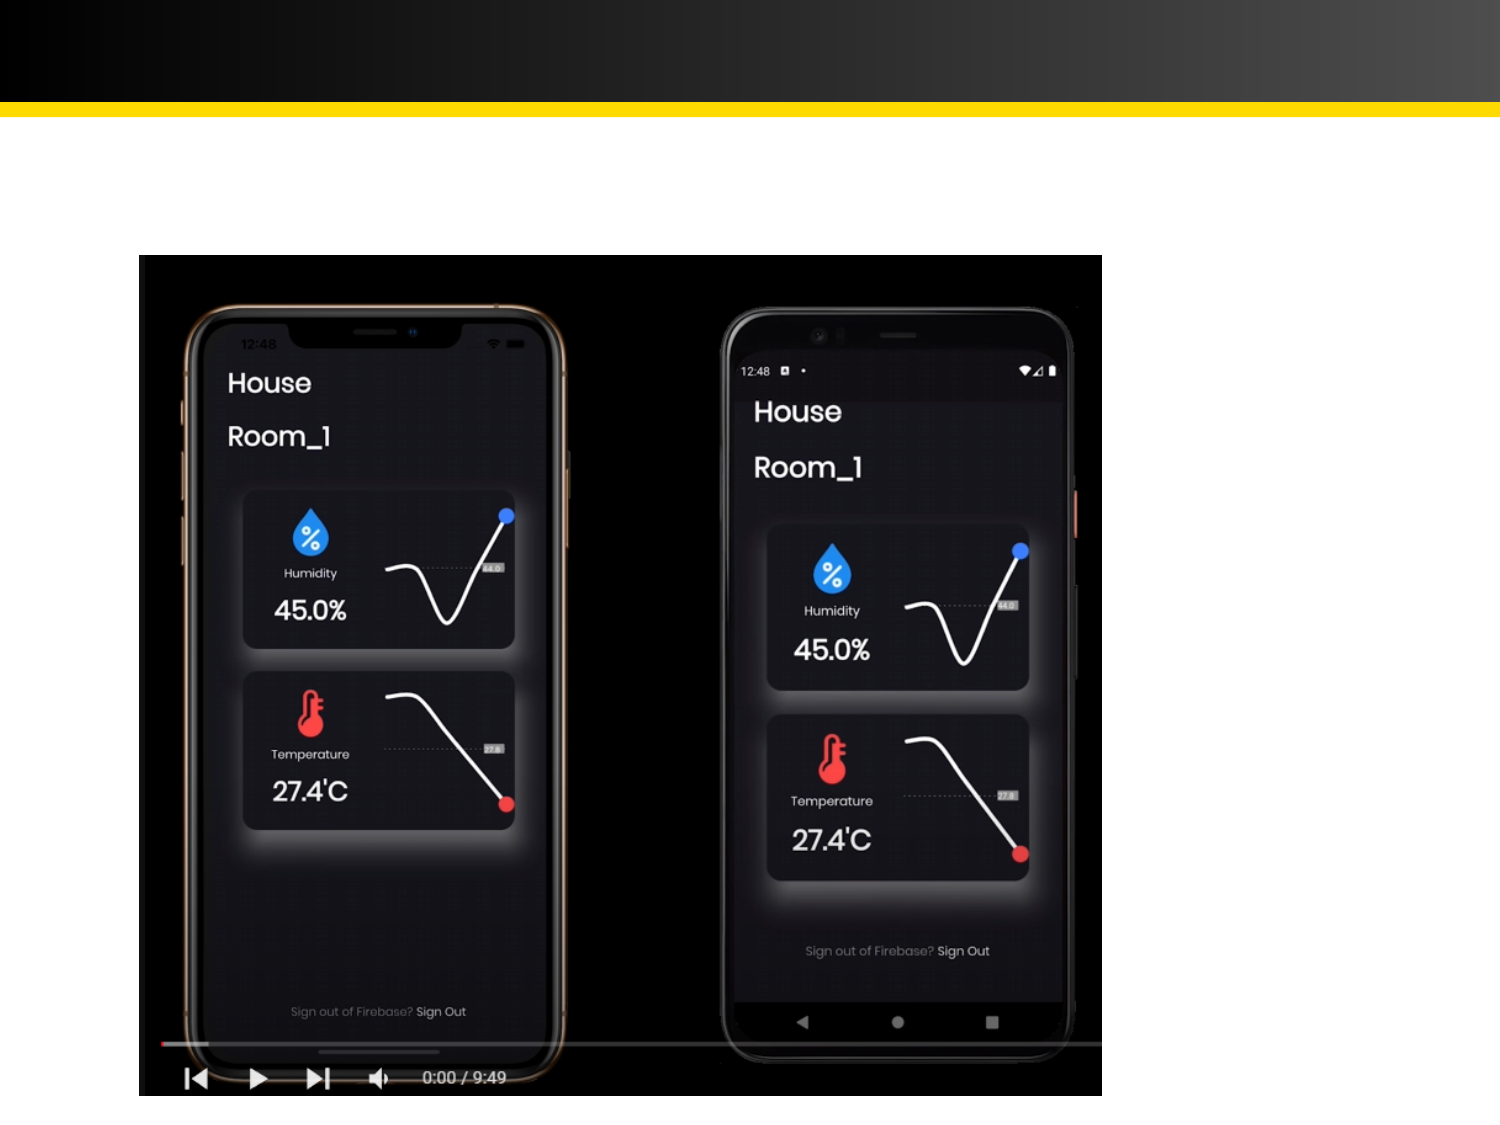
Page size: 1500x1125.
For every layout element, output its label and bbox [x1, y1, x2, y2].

picture [139, 254, 1102, 1097]
